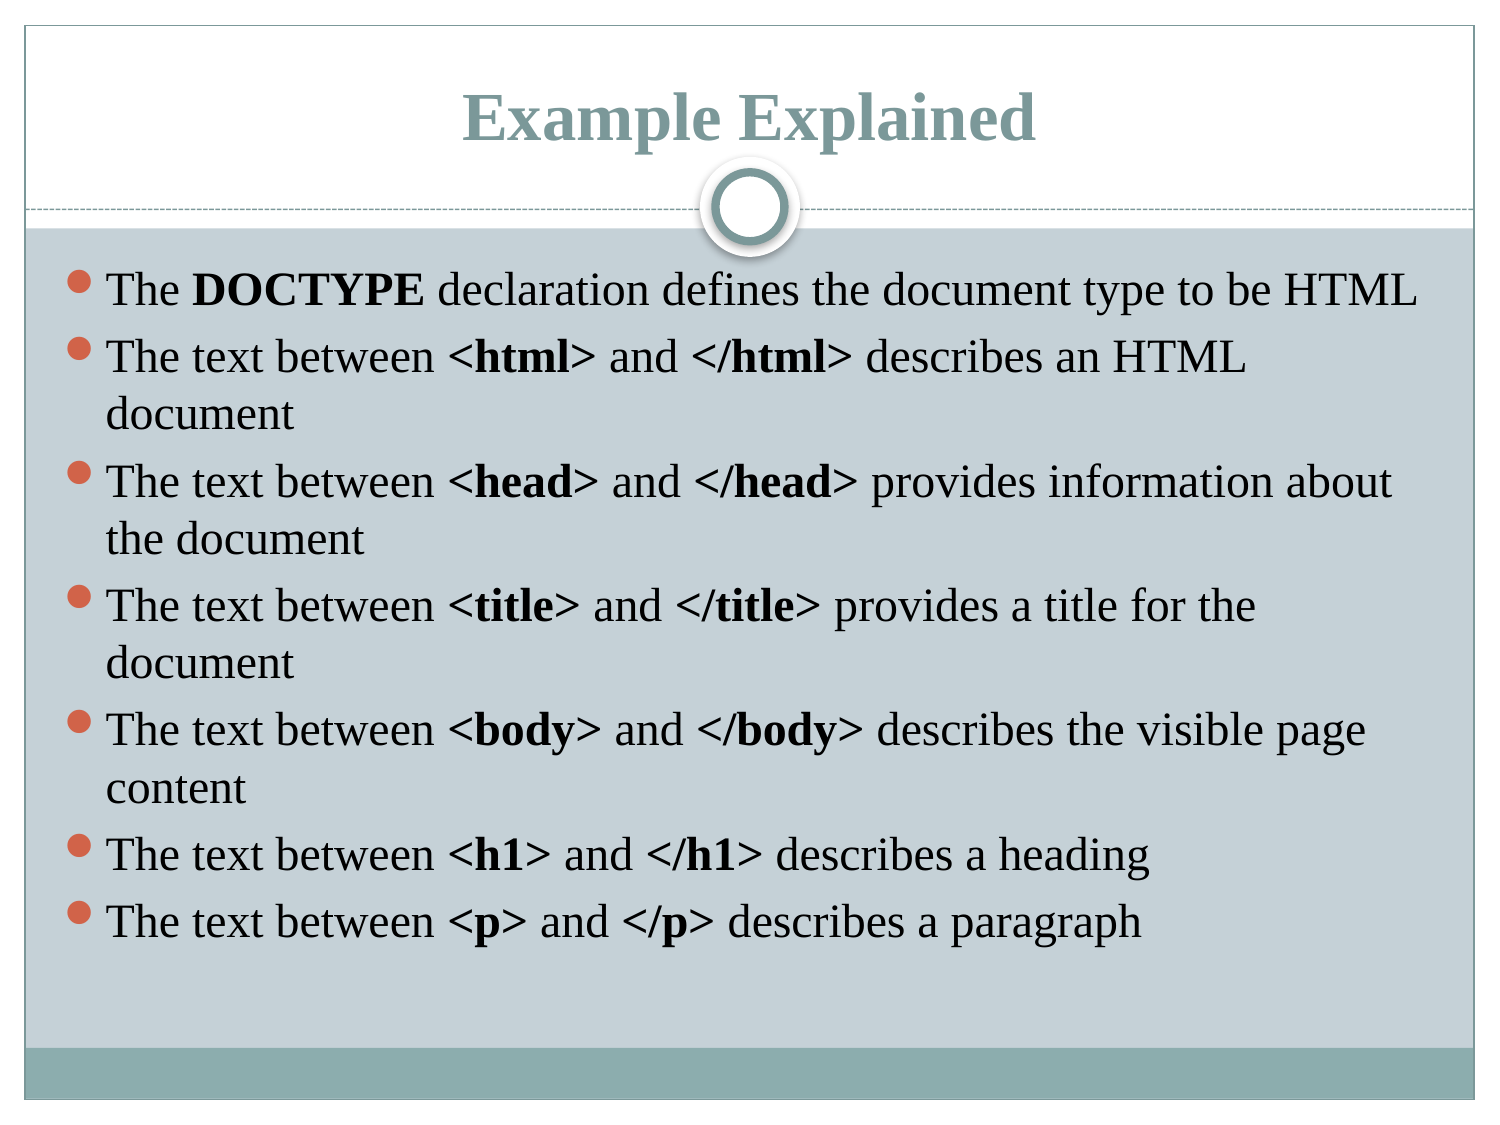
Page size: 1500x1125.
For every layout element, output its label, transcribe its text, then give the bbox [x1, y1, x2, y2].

title Example Explained [49, 37, 1450, 162]
list The DOCTYPE declaration defines the document type to be HTML The text between <html> and </html> describes an HTML document The text between <head> and </head> provides information about the document The text between <title> and </title> provides a title for the document The text between <body> and </body> describes the visible page content The text between <h1> and </h1> describes a heading The text between <p> and </p> describes a paragraph [49, 250, 1445, 1001]
